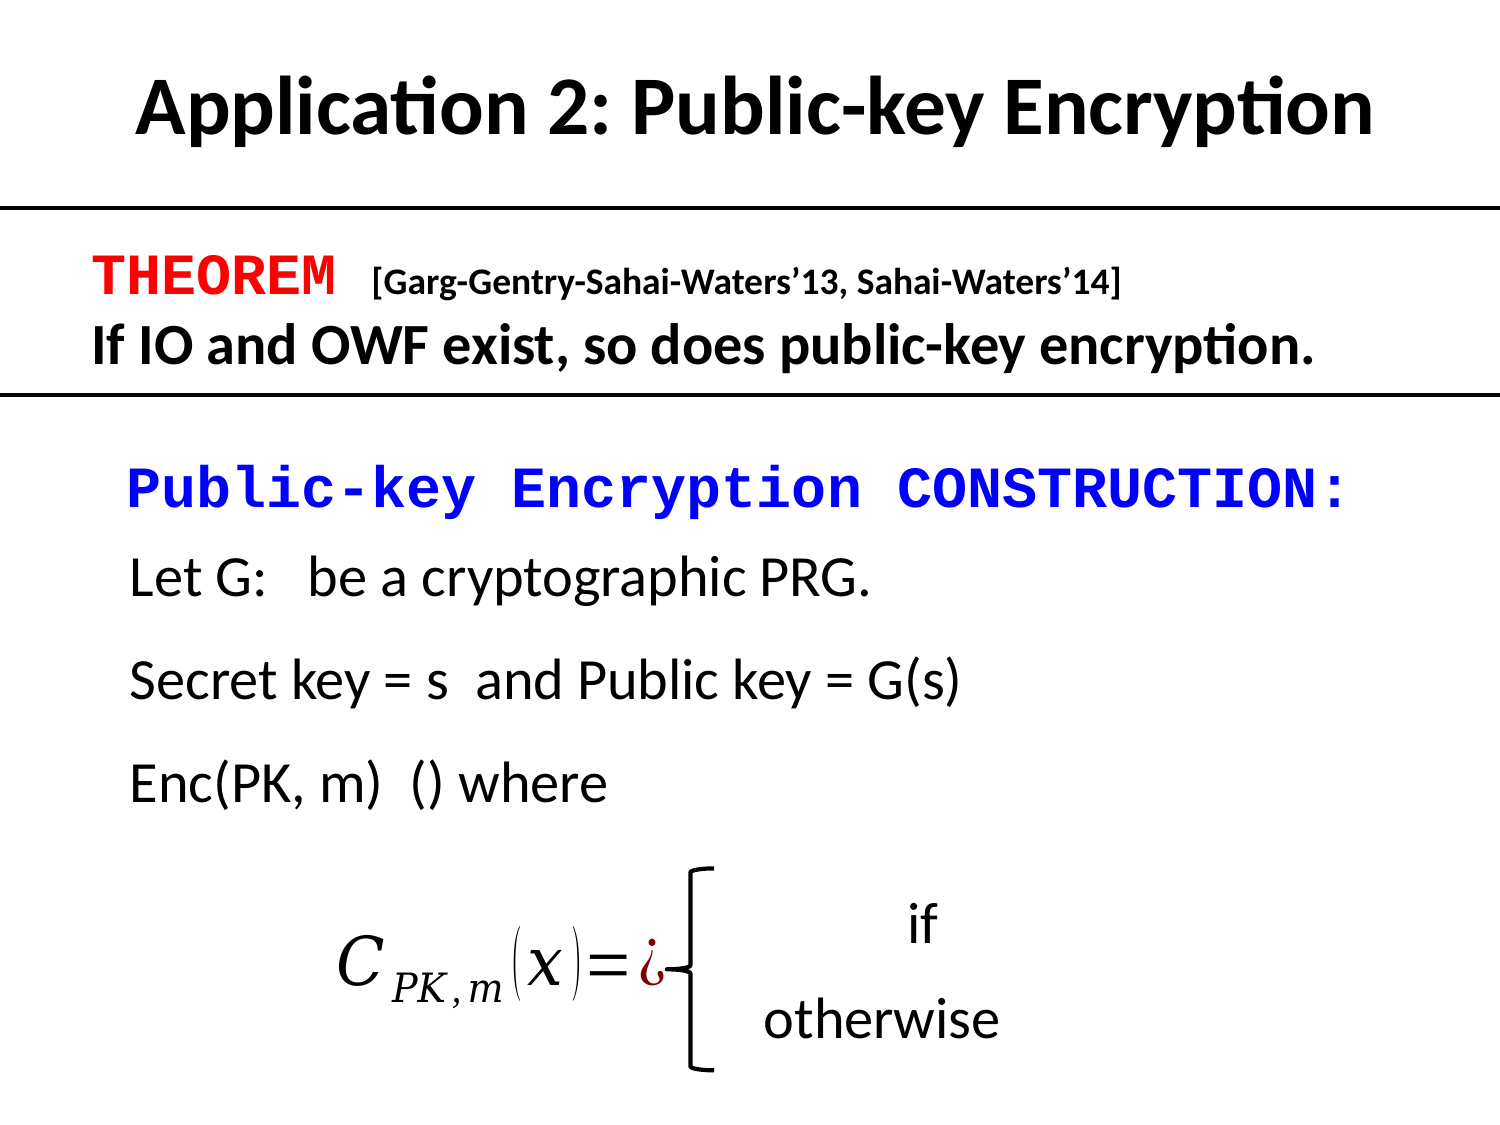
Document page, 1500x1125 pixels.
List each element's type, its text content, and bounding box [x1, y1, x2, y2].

text_box Public-key Encryption CONSTRUCTION: [112, 441, 1500, 527]
subtitle Application 2: Public-key Encryption [41, 43, 1471, 161]
text_box [666, 867, 715, 1072]
text_box [0, 206, 1500, 397]
